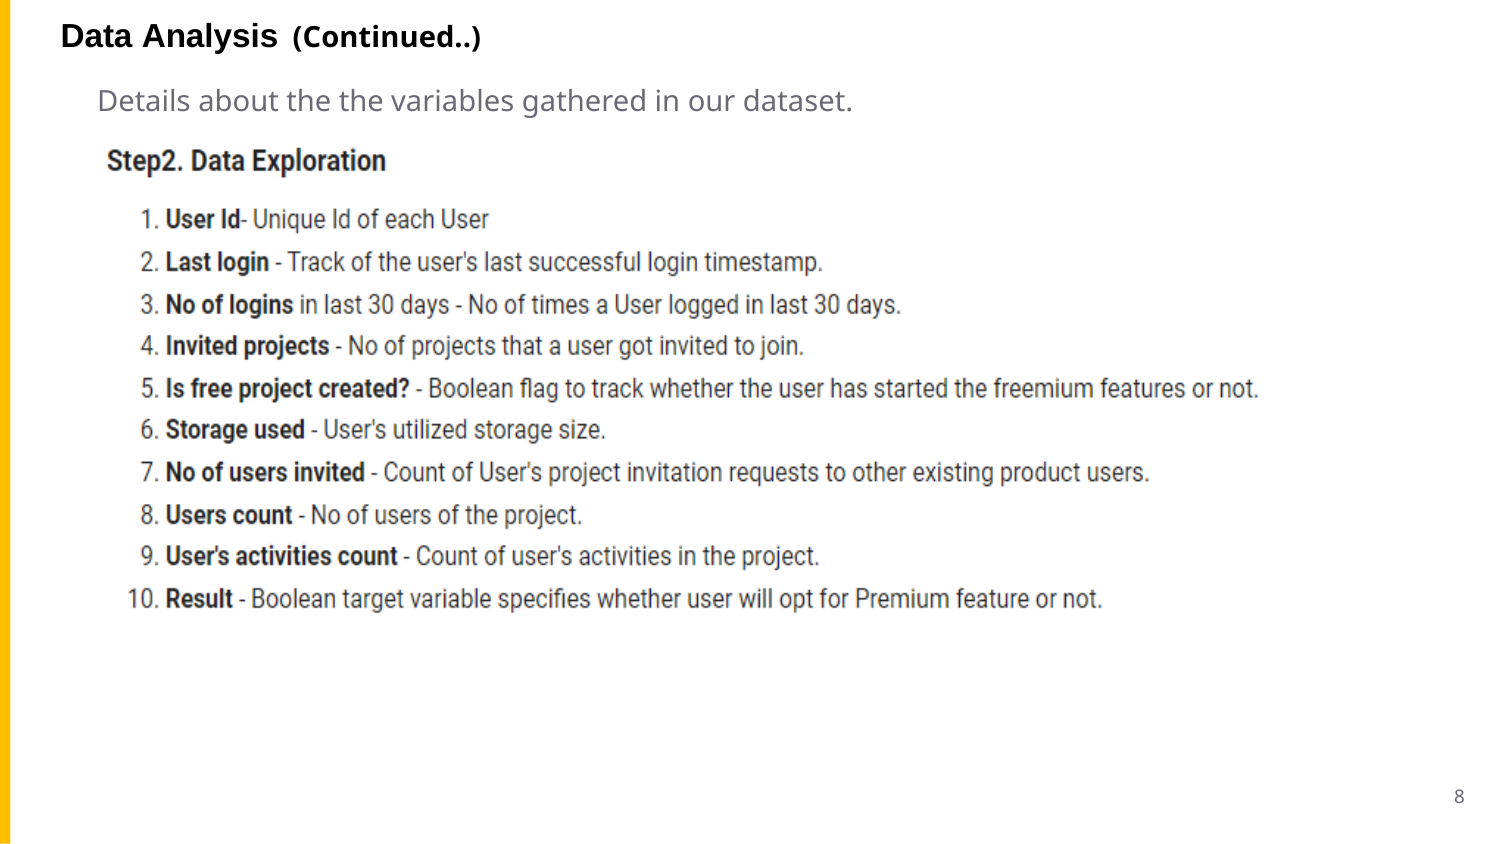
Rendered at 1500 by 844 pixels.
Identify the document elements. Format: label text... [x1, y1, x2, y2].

slide_number ‹#› [1389, 764, 1480, 830]
title Data Analysis (Continued..) [45, 0, 1444, 73]
list Details about the the variables gathered in our dataset. [82, 62, 1480, 136]
picture [101, 135, 1324, 664]
